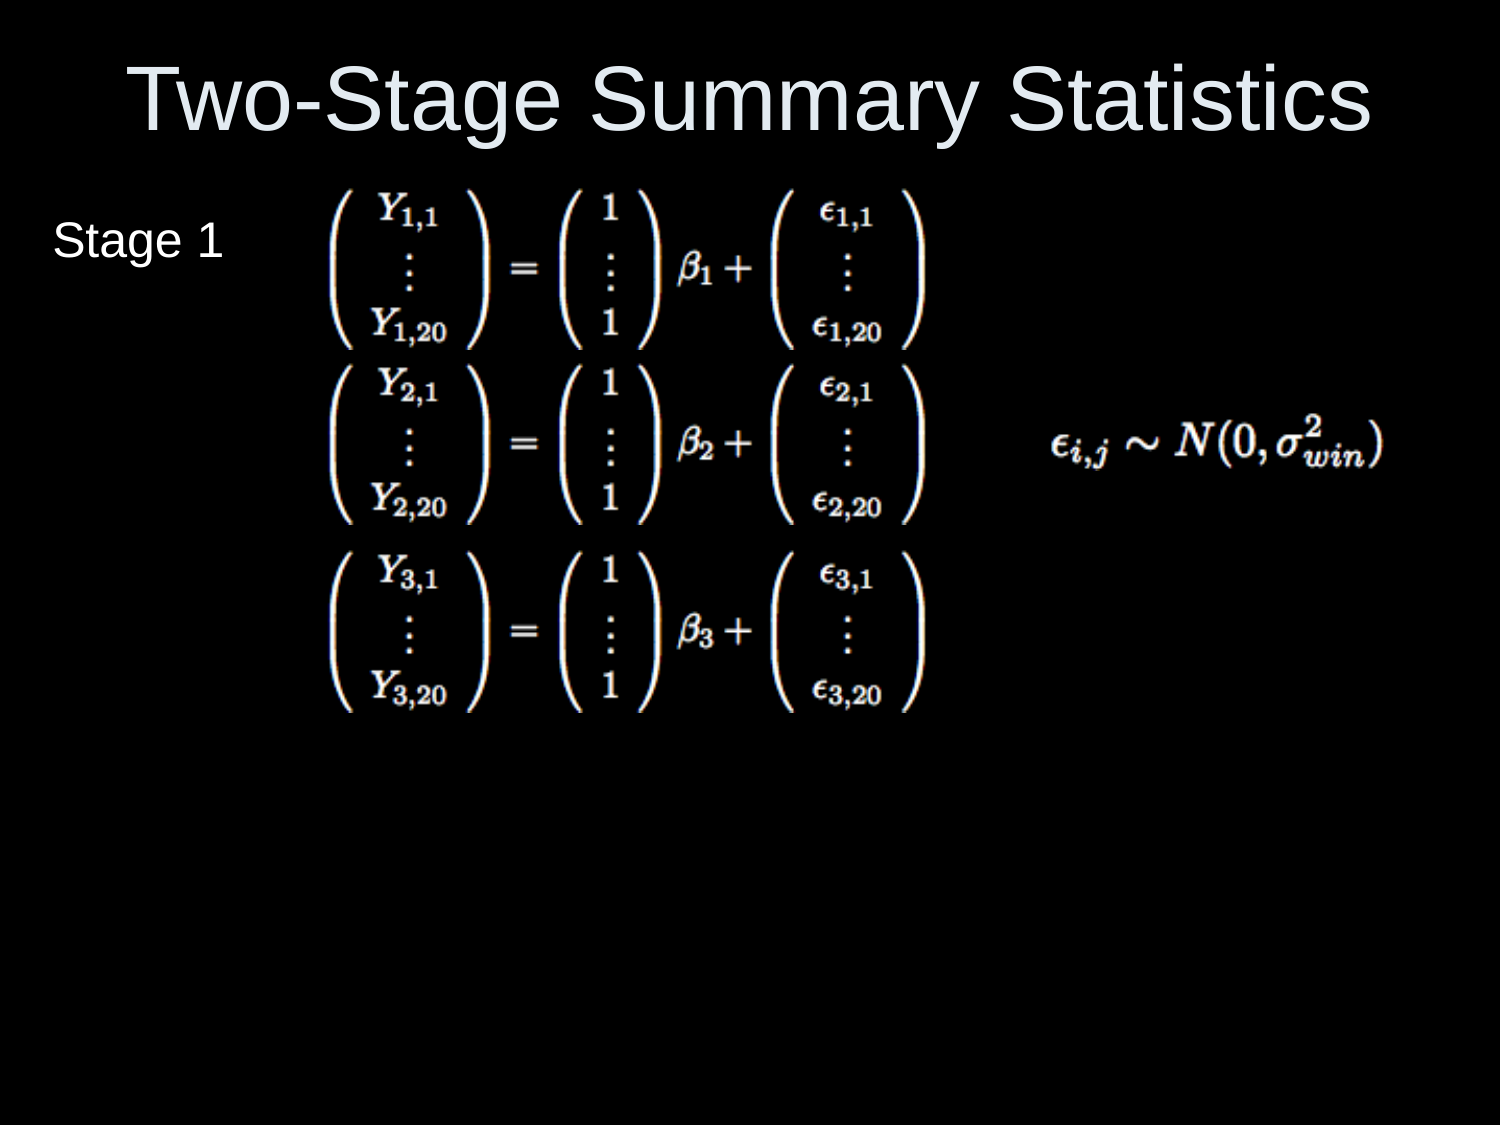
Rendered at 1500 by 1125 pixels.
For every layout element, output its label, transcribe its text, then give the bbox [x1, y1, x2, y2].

picture [318, 362, 938, 526]
title Two-Stage Summary Statistics [87, 0, 1413, 188]
picture [318, 187, 938, 351]
picture [1049, 412, 1388, 471]
picture [318, 549, 938, 713]
text_box Stage 1 [37, 199, 275, 275]
